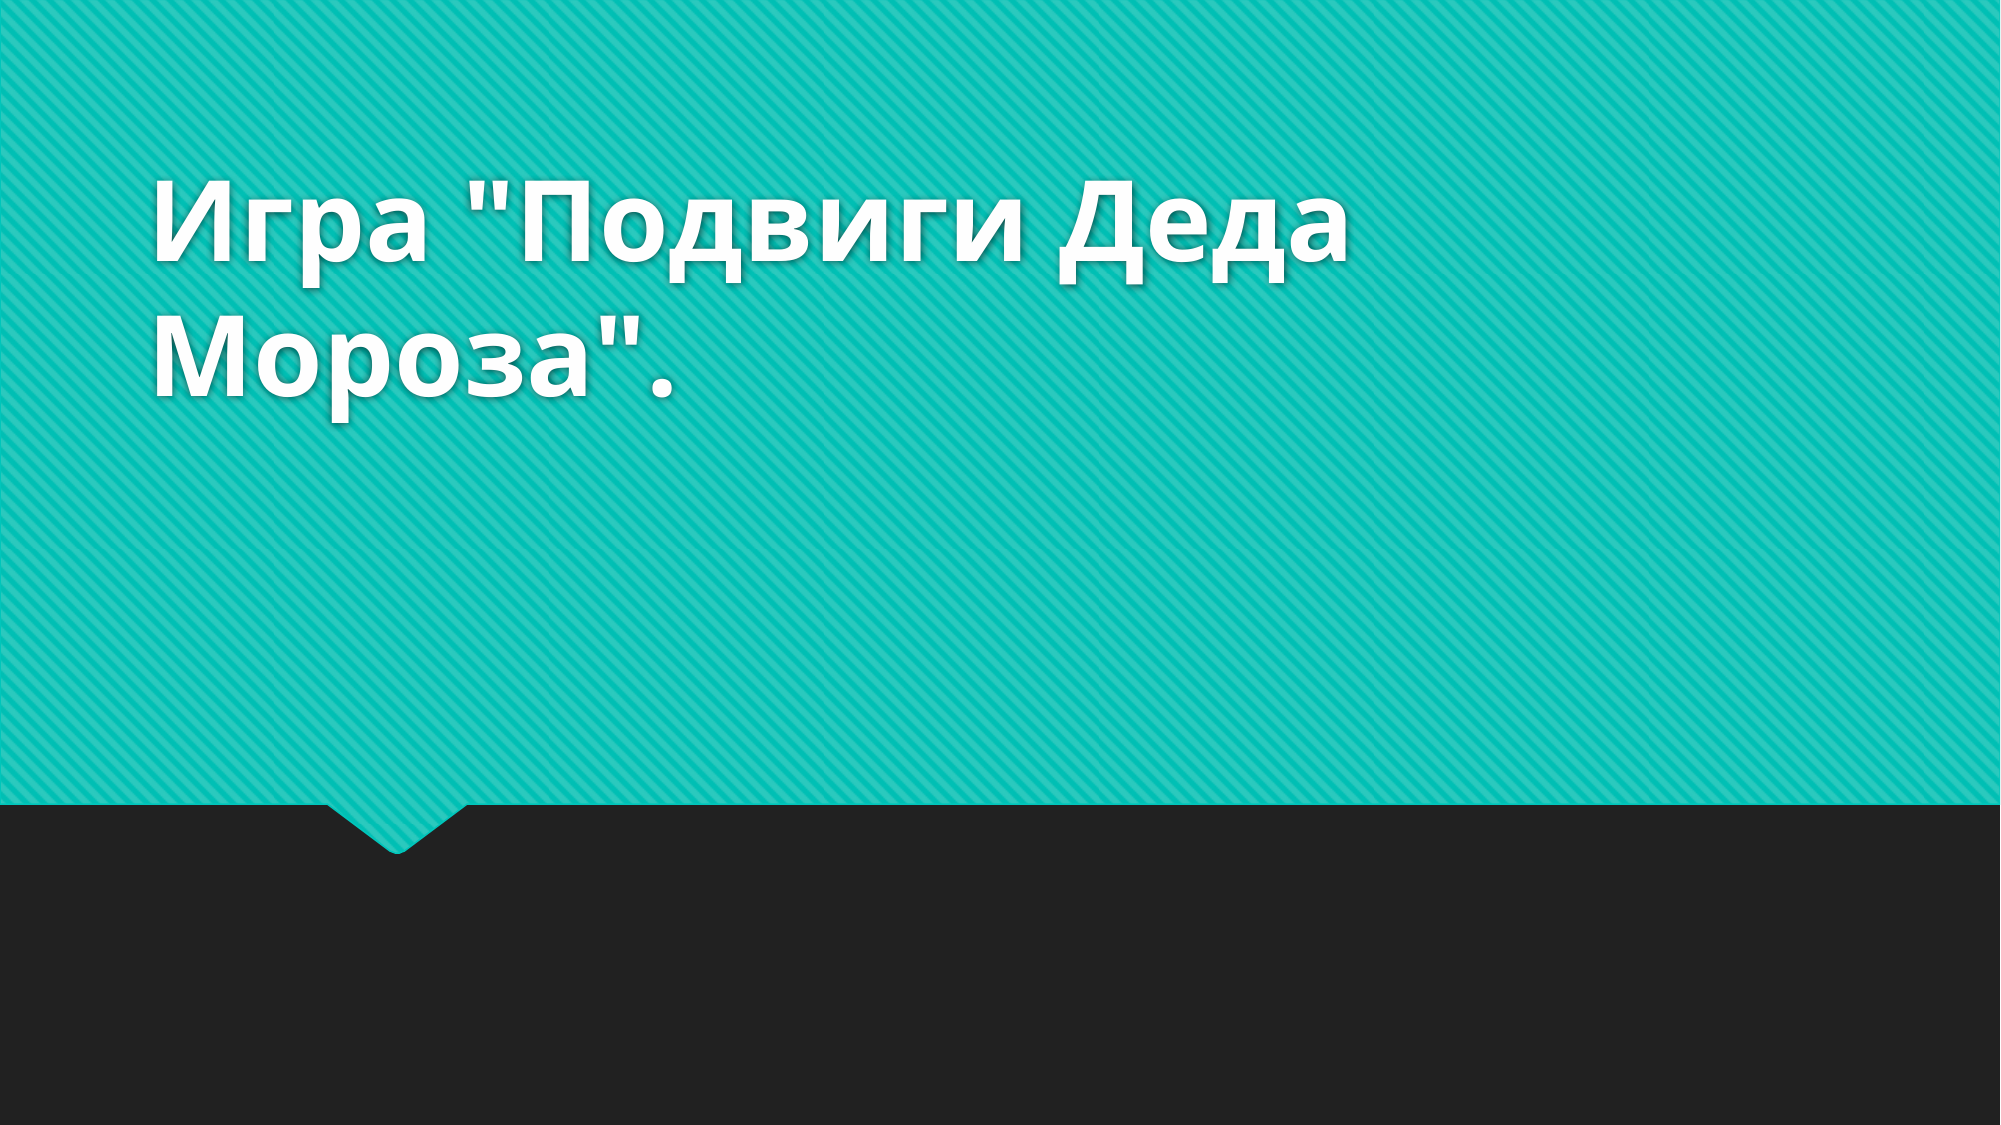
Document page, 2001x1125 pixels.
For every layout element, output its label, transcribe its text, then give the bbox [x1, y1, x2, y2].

title Игра "Подвиги Деда Мороза". [132, 0, 1868, 427]
